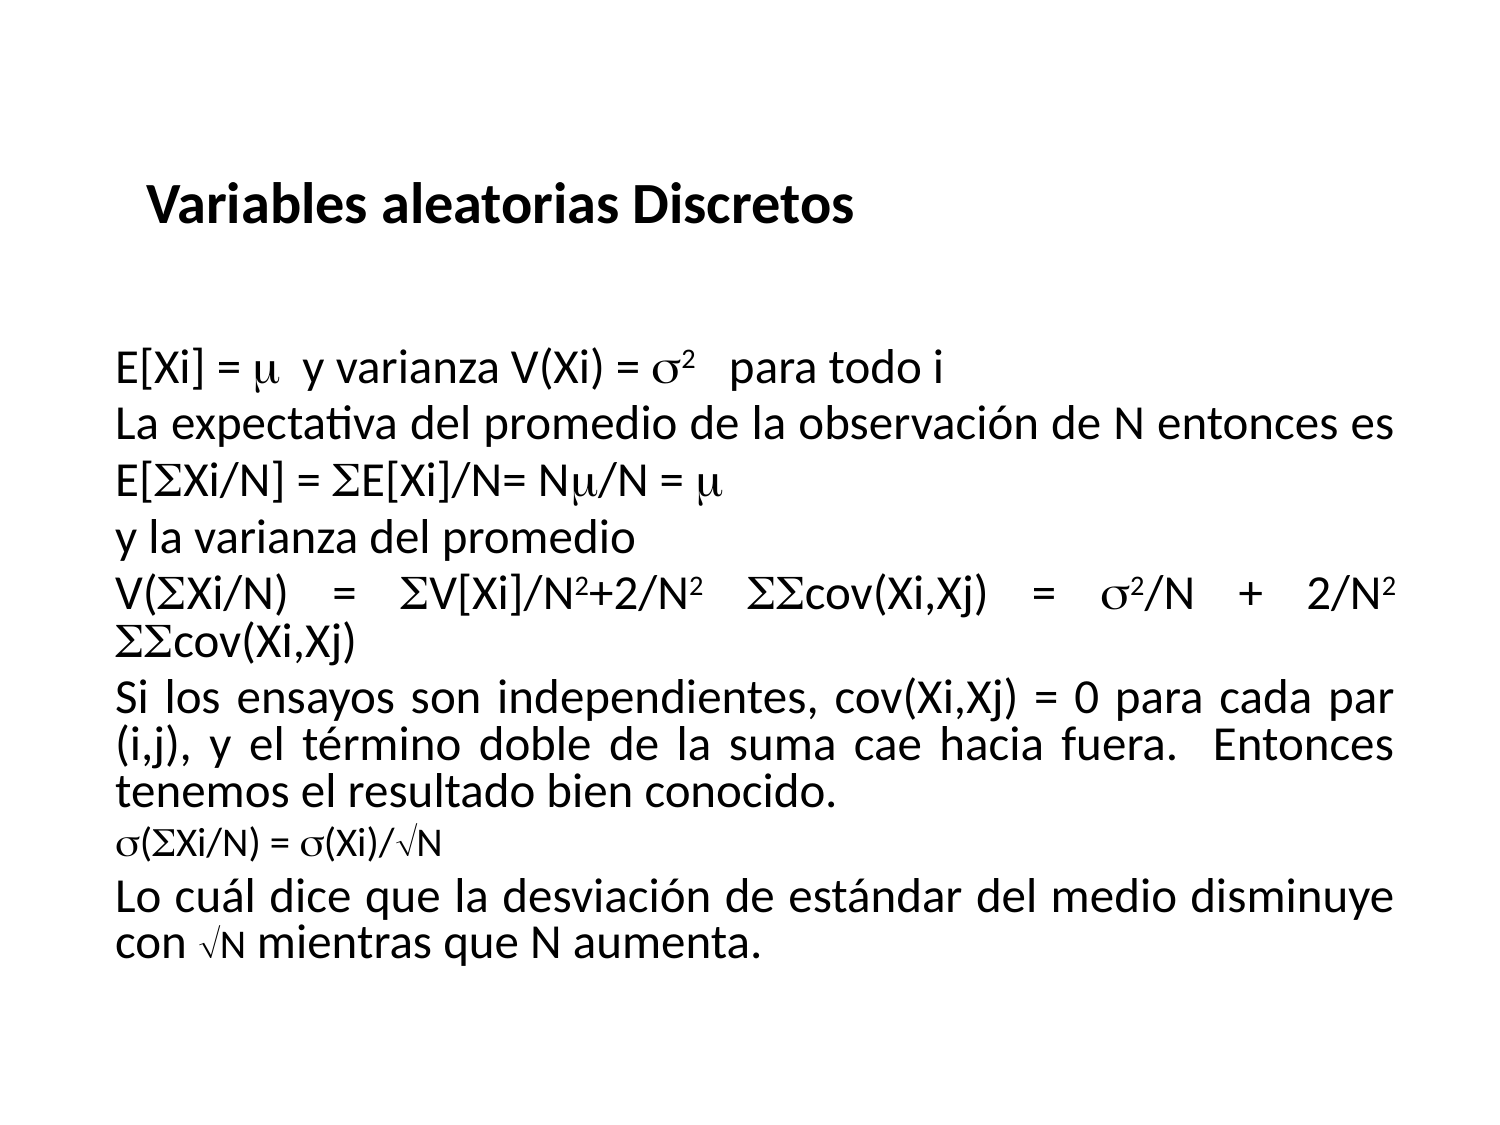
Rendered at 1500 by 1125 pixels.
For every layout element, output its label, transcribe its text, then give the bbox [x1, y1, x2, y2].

title Variables aleatorias Discretos [112, 66, 1388, 308]
subtitle E[Xi] = m y varianza V(Xi) = s2 para todo i La expectativa del promedio de la observación de N entonces es E[SXi/N] = SE[Xi]/N= Nm/N = m y la varianza del promedio V(SXi/N) = SV[Xi]/N2+2/N2 SScov(Xi,Xj) = s2/N + 2/N2 SScov(Xi,Xj) Si los ensayos son independientes, cov(Xi,Xj) = 0 para cada par (i,j), y el término doble de la suma cae hacia fuera. Entonces tenemos el resultado bien conocido. s(SXi/N) = s(Xi)/N Lo cuál dice que la desviación de estándar del medio disminuye con N mientras que N aumenta. [100, 338, 1412, 1024]
